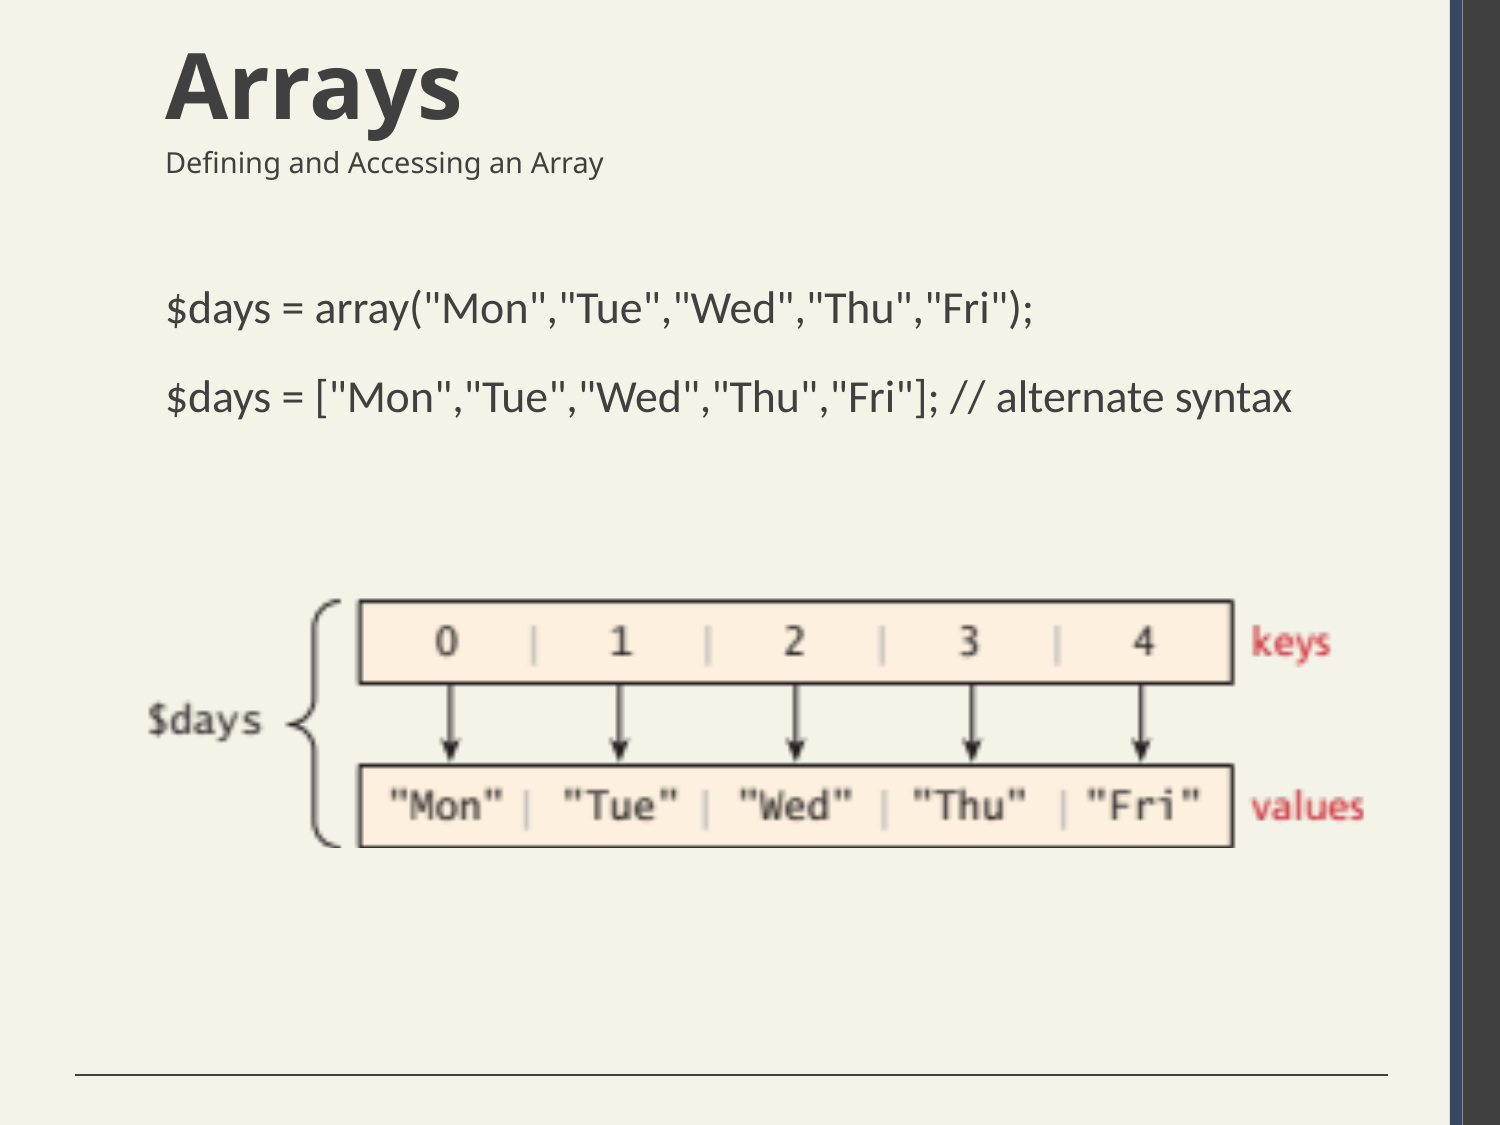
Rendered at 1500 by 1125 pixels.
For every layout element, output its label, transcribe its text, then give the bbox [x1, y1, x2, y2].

title Arrays [150, 20, 1425, 188]
picture [147, 597, 1365, 848]
list Defining and Accessing an Array [150, 137, 1200, 188]
list $days = array("Mon","Tue","Wed","Thu","Fri"); $days = ["Mon","Tue","Wed","Thu","Fri"]; // alternate syntax [150, 270, 1388, 1013]
